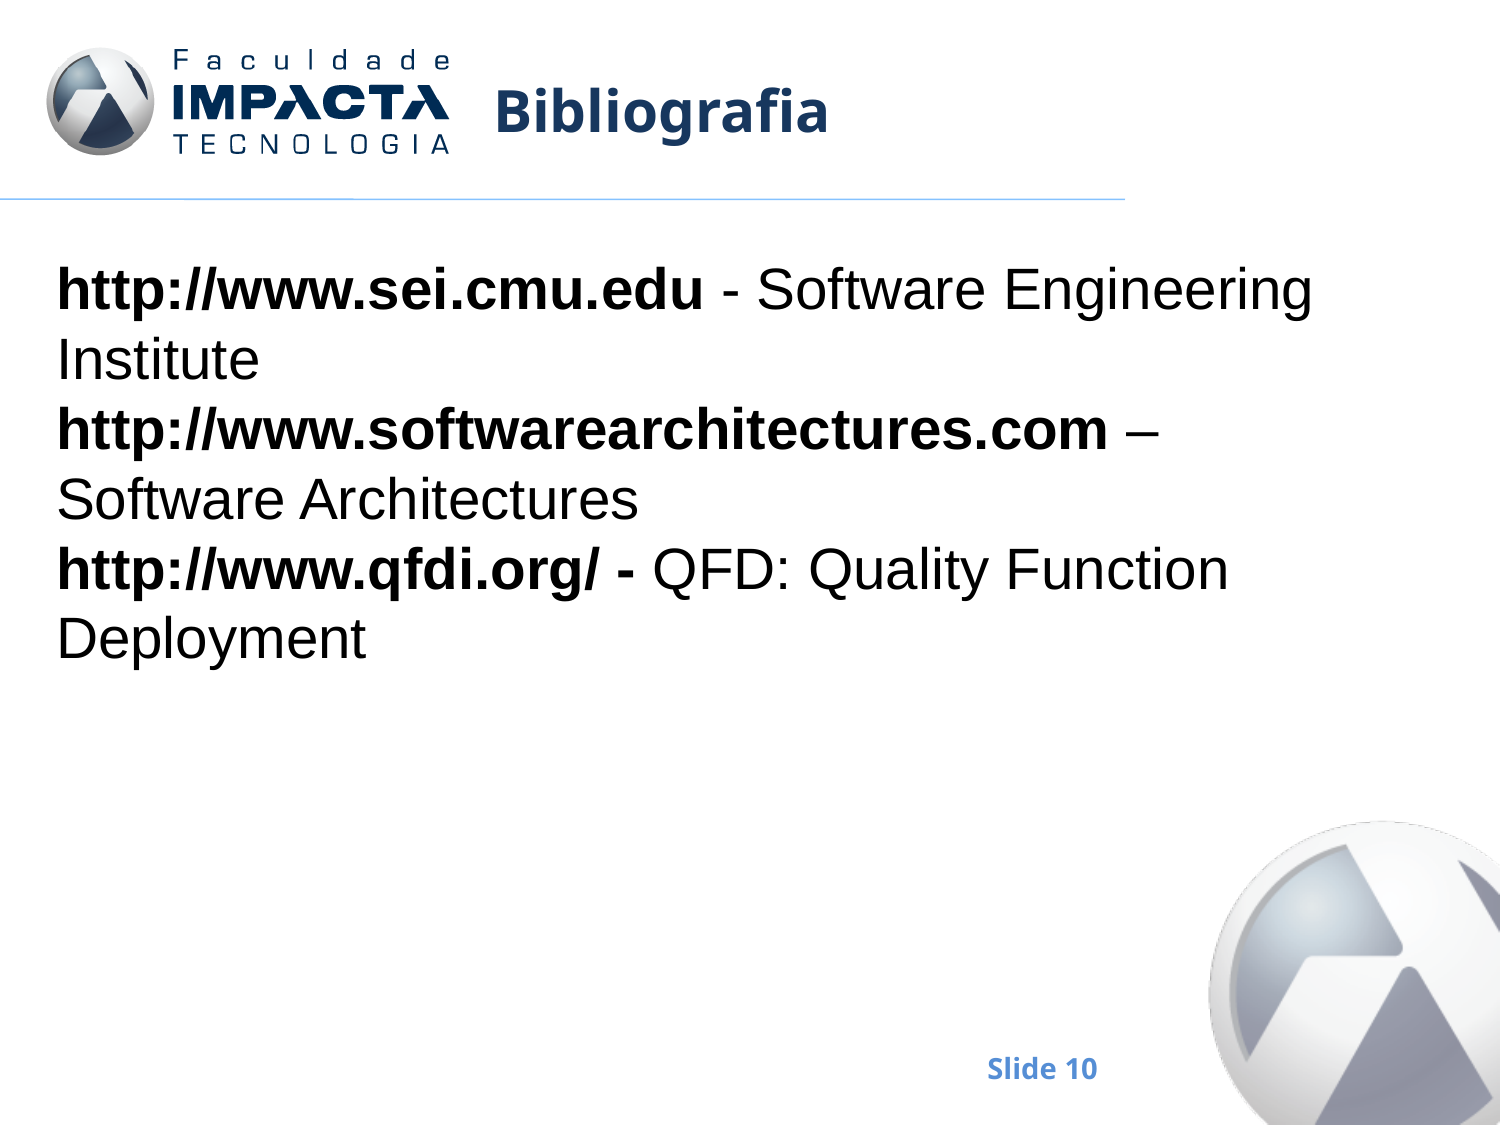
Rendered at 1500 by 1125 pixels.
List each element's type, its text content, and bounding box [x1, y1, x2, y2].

text_box http://www.sei.cmu.edu - Software Engineering Institute http://www.softwarearchitectures.com – Software Architectures http://www.qfdi.org/ - QFD: Quality Function Deployment [41, 243, 1412, 679]
title Bibliografia [478, 66, 1483, 149]
picture [1206, 787, 1500, 1125]
picture [35, 35, 458, 164]
